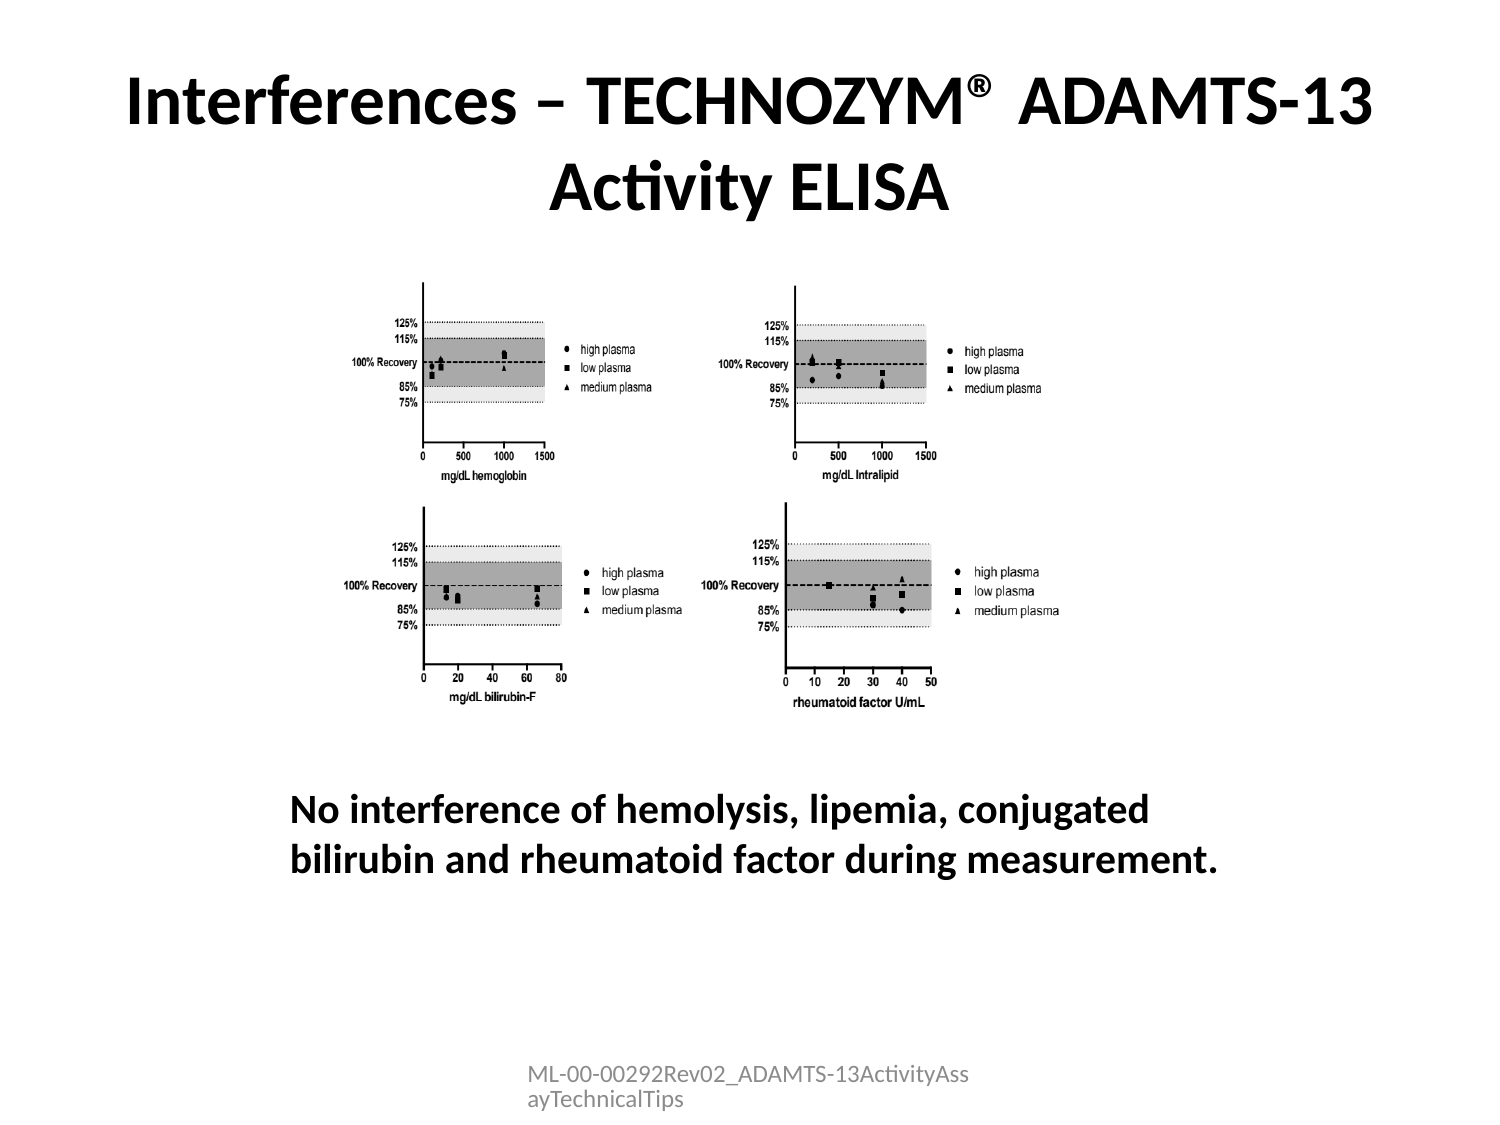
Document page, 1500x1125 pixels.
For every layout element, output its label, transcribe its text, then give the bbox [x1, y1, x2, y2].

footer ML-00-00292Rev02_ADAMTS-13ActivityAssayTechnicalTips [512, 1042, 988, 1103]
text_box No interference of hemolysis, lipemia, conjugated bilirubin and rheumatoid factor during measurement. [274, 774, 1299, 890]
picture [346, 267, 654, 487]
picture [694, 272, 1062, 715]
picture [336, 493, 685, 709]
title Interferences – TECHNOZYM® ADAMTS-13 Activity ELISA [75, 45, 1425, 233]
